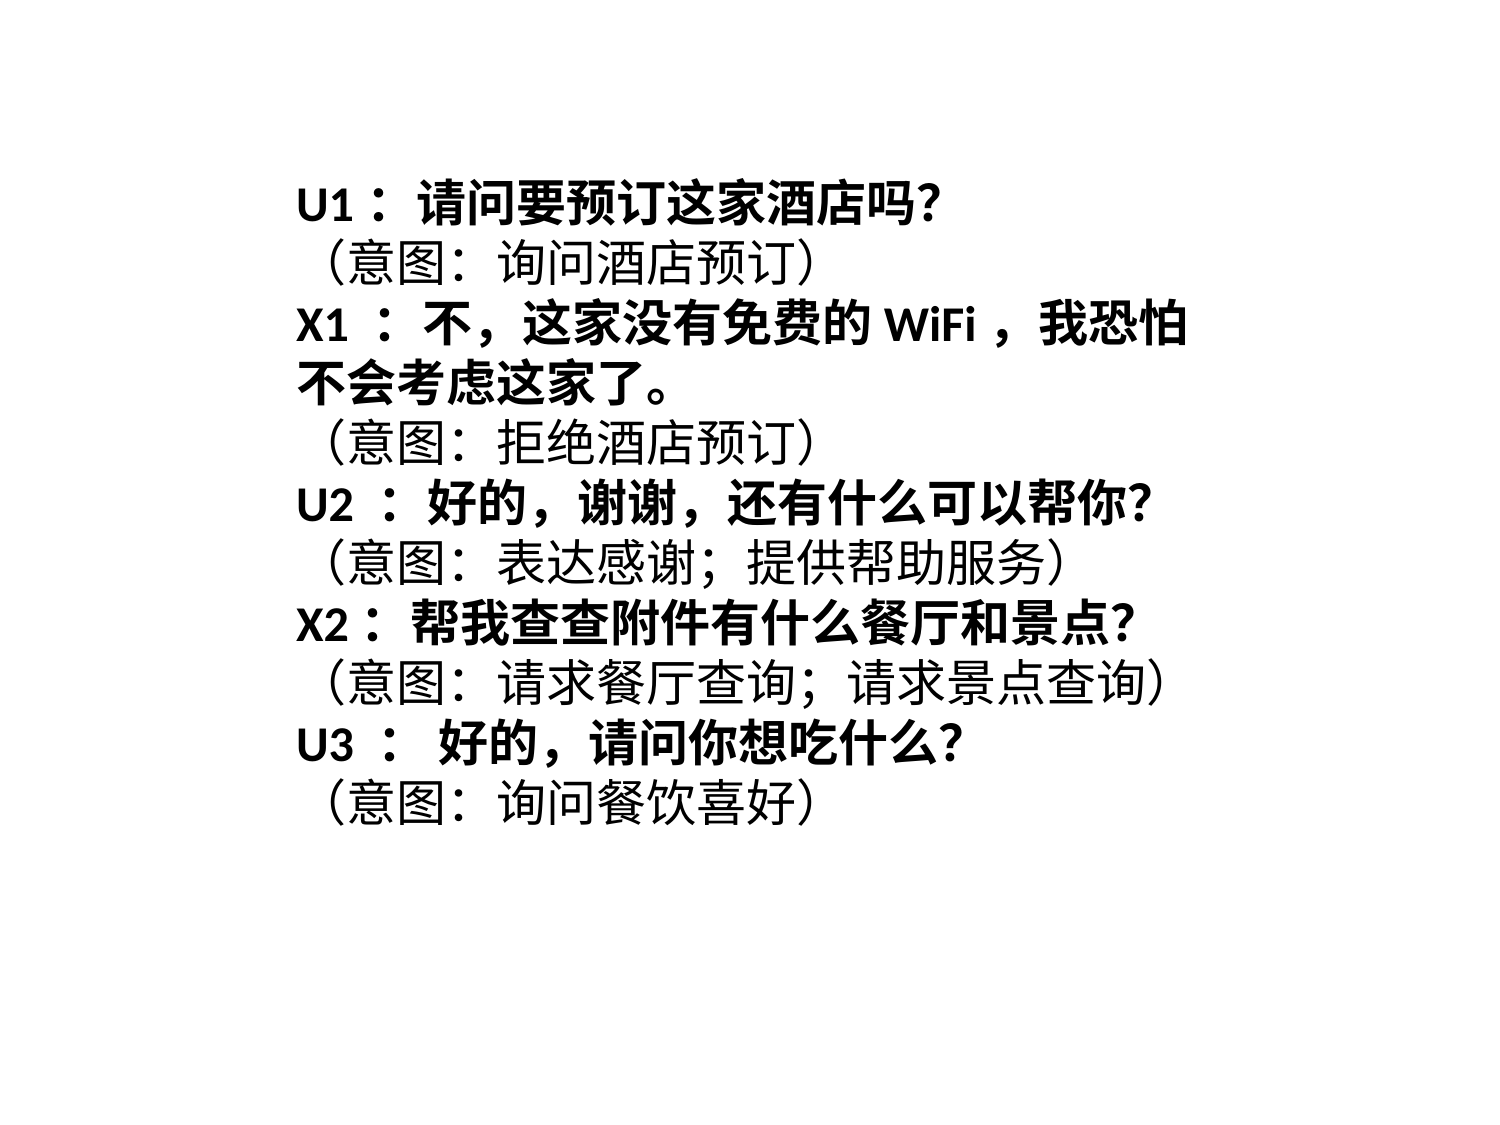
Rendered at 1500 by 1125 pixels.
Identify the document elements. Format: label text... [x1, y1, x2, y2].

text_box U1：请问要预订这家酒店吗？ （意图：询问酒店预订） X1 ：不，这家没有免费的WiFi，我恐怕不会考虑这家了。 （意图：拒绝酒店预订） U2 ：好的，谢谢，还有什么可以帮你？ （意图：表达感谢；提供帮助服务） X2：帮我查查附件有什么餐厅和景点？ （意图：请求餐厅查询；请求景点查询） U3 ： 好的，请问你想吃什么？ （意图：询问餐饮喜好） [281, 163, 1219, 919]
